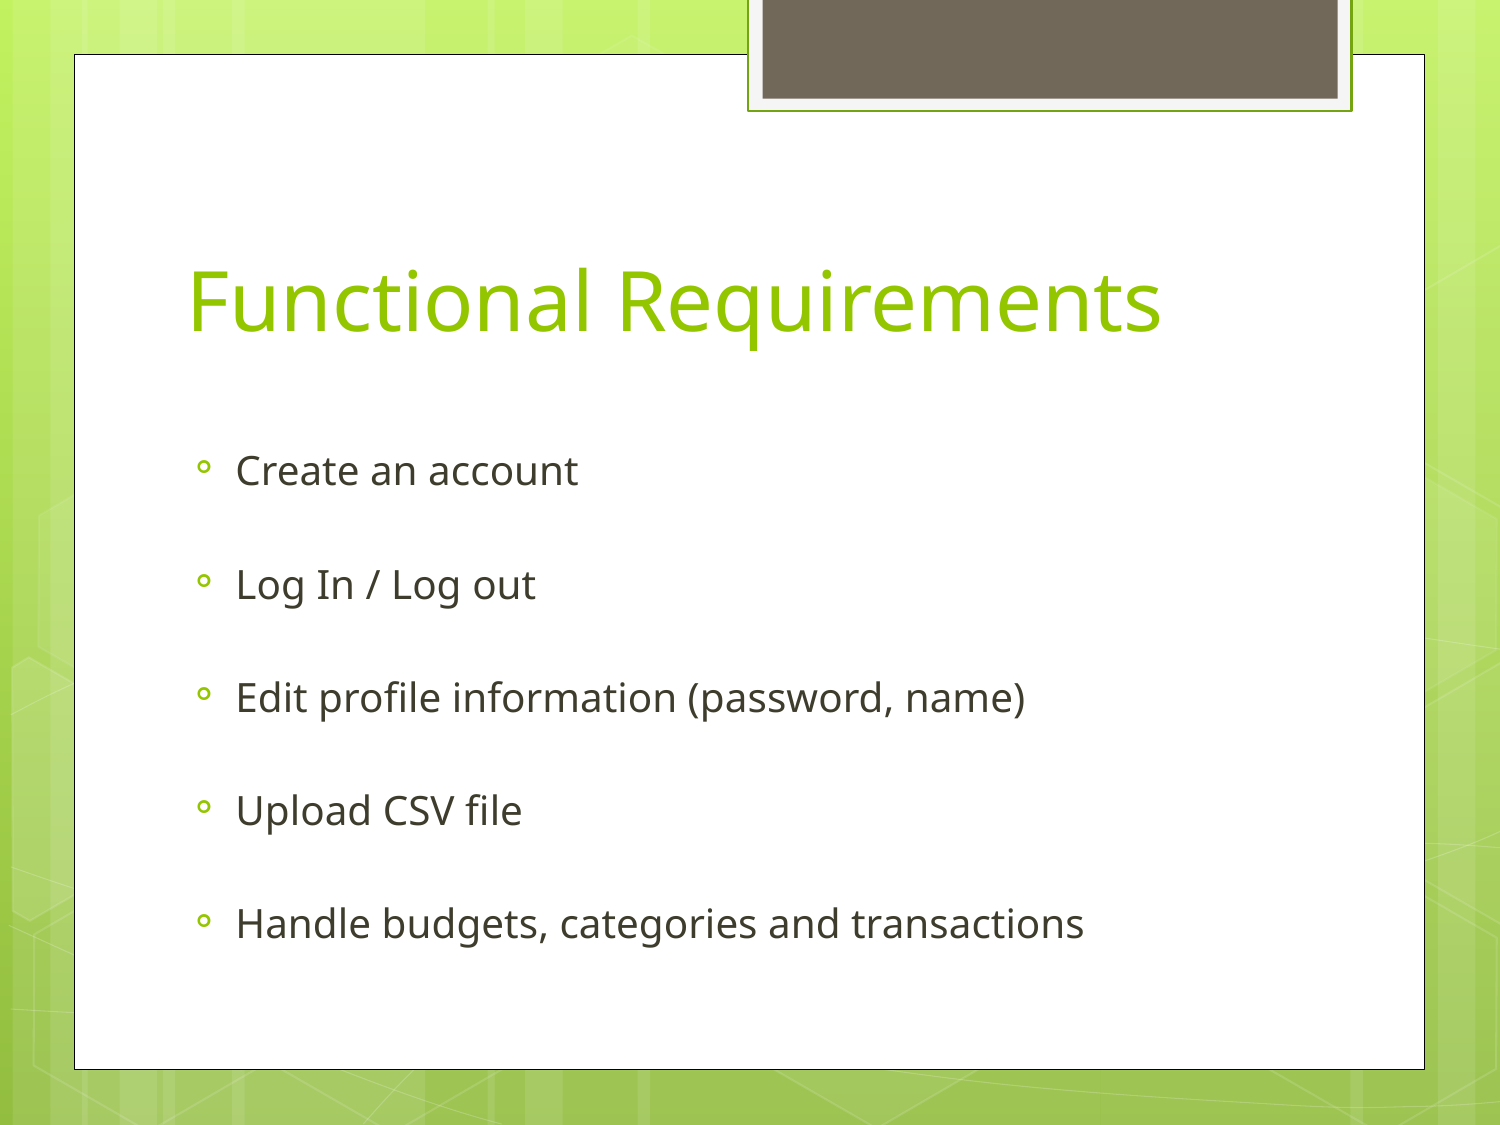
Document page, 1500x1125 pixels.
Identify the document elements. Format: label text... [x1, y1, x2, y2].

title Functional Requirements [171, 168, 1324, 357]
list Create an account Log In / Log out Edit profile information (password, name) Upload CSV file Handle budgets, categories and transactions [171, 381, 1283, 957]
